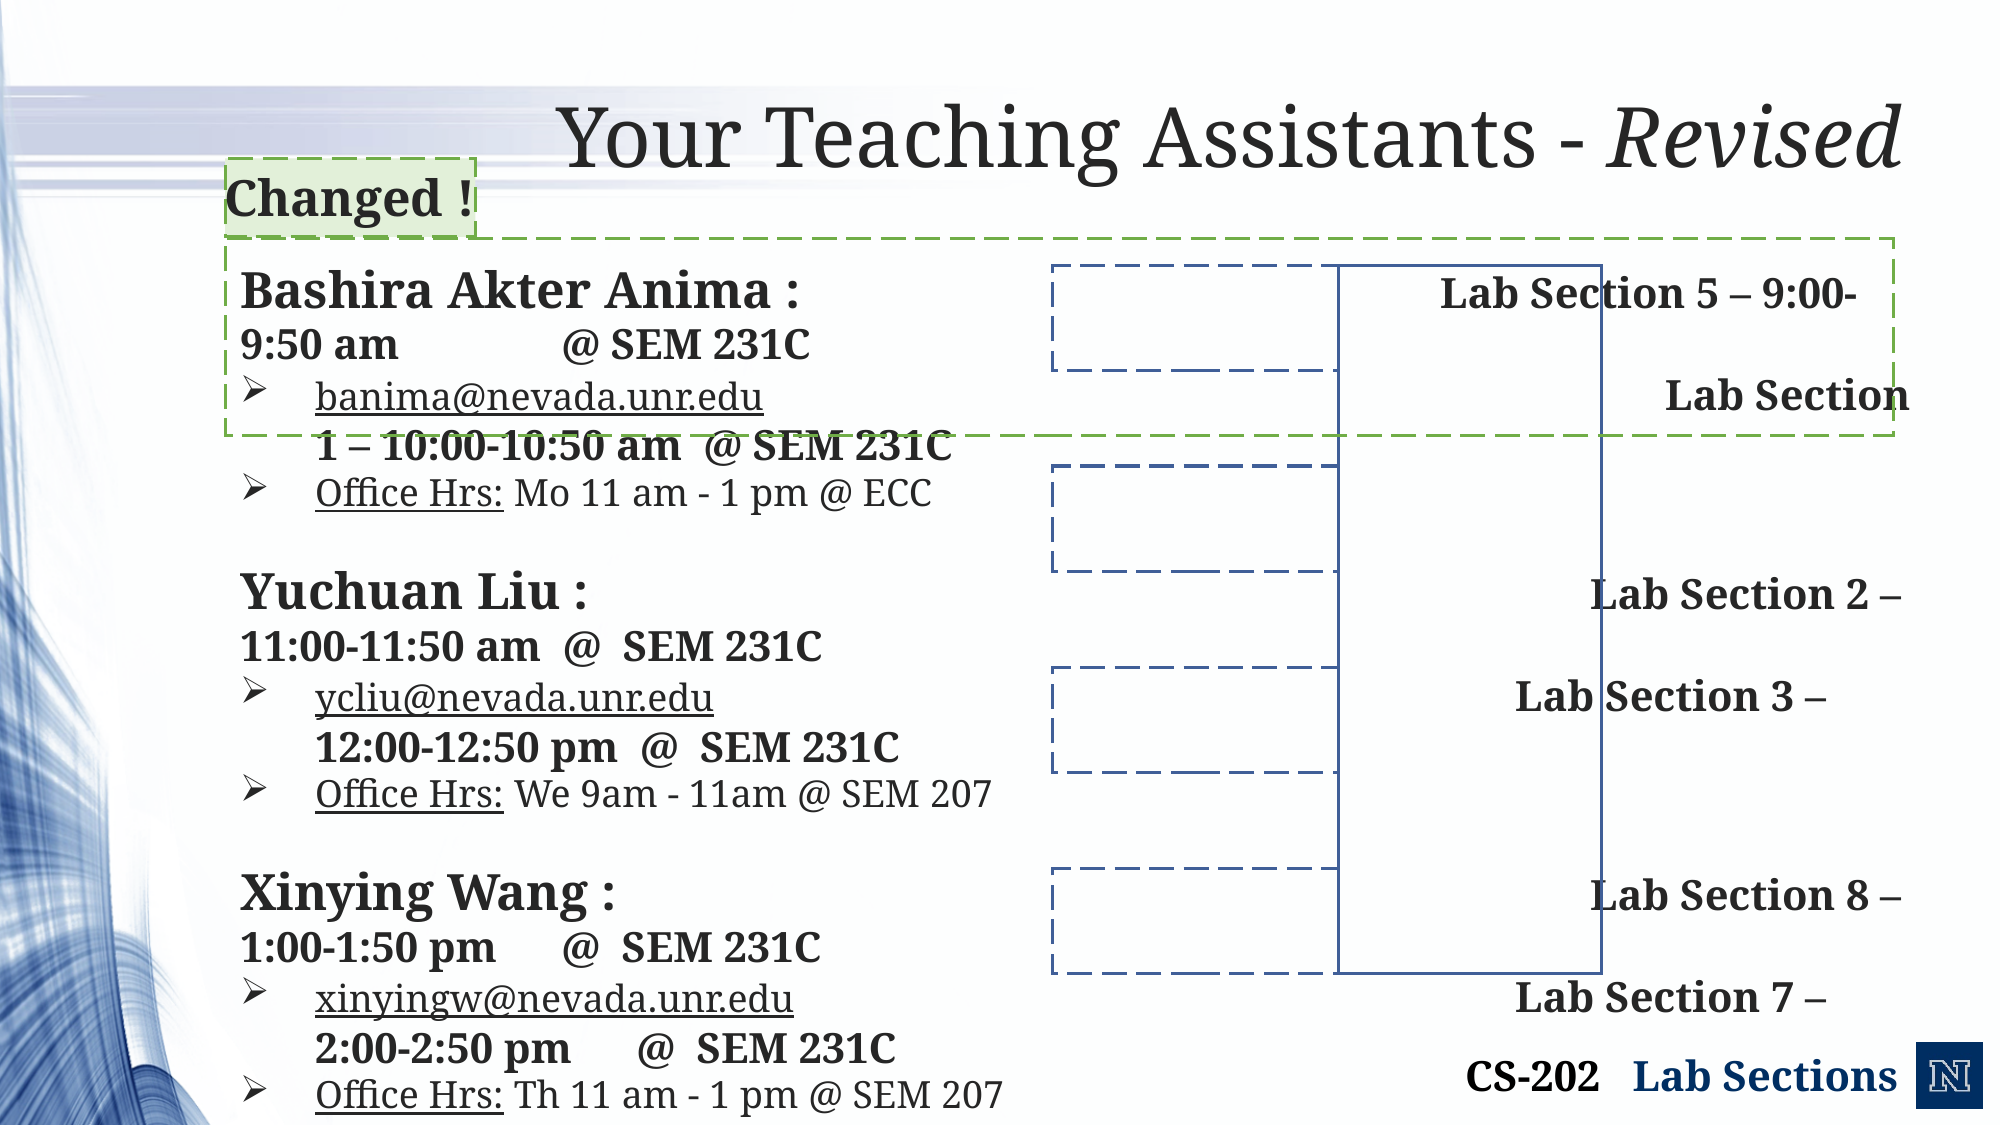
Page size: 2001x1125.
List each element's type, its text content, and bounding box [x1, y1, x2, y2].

text_box CS-202 Lab Sections [1423, 1042, 1916, 1108]
text_box Bashira Akter Anima : Lab Section 5 – 9:00-9:50 am @ SEM 231C banima@nevada.unr.edu Lab Section 1 – 10:00-10:50 am @ SEM 231C Office Hrs: Mo 11 am - 1 pm @ ECC Yuchuan Liu : Lab Section 2 – 11:00-11:50 am @ SEM 231C ycliu@nevada.unr.edu Lab Section 3 – 12:00-12:50 pm @ SEM 231C Office Hrs: We 9am - 11am @ SEM 207 Xinying Wang : Lab Section 8 – 1:00-1:50 pm @ SEM 231C xinyingw@nevada.unr.edu Lab Section 7 – 2:00-2:50 pm @ SEM 231C Office Hrs: Th 11 am - 1 pm @ SEM 207 Hemanta Sapkota : Lab Section 6 – 6:00-6:50 pm @ SEM 231C hsapkota@nevada.unr.edu Lab Section 4 – 7:00-7:50 pm @ SEM 231C Office Hrs: Th 11am - 12 pm @ SEM 342D 1:30 pm - 2:30 pm @ SEM 342D [225, 210, 1940, 1043]
text_box Changed ! [209, 158, 490, 234]
text_box [224, 237, 1894, 437]
text_box [1338, 436, 1603, 974]
text_box [1052, 867, 1340, 974]
text_box [1052, 666, 1340, 773]
text_box [224, 234, 476, 238]
text_box Your Teaching Assistants - Revised [159, 85, 1917, 192]
picture [0, 0, 2001, 1125]
text_box [1052, 465, 1340, 572]
